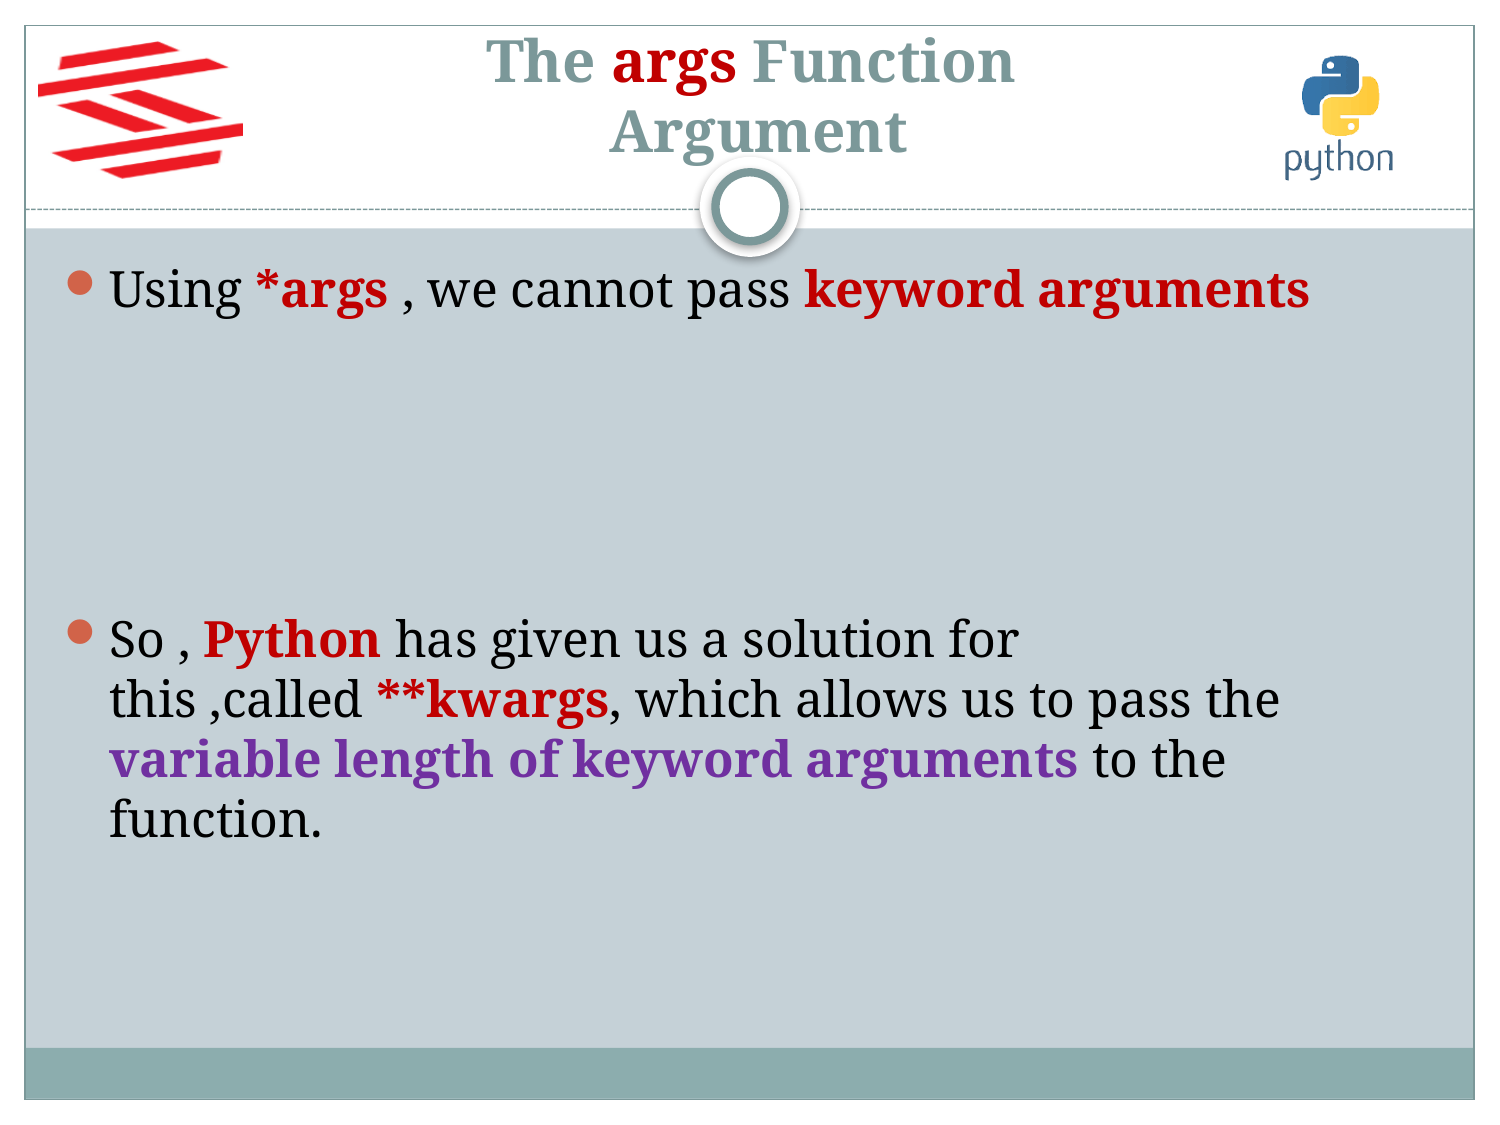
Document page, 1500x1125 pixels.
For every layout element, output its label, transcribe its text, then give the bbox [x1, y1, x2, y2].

list Using *args , we cannot pass keyword arguments So , Python has given us a solution for this ,called **kwargs, which allows us to pass the variable length of keyword arguments to the function. [49, 250, 1445, 1047]
picture [1206, 53, 1471, 186]
picture [37, 40, 243, 185]
title The args Function Argument [248, 46, 1459, 172]
